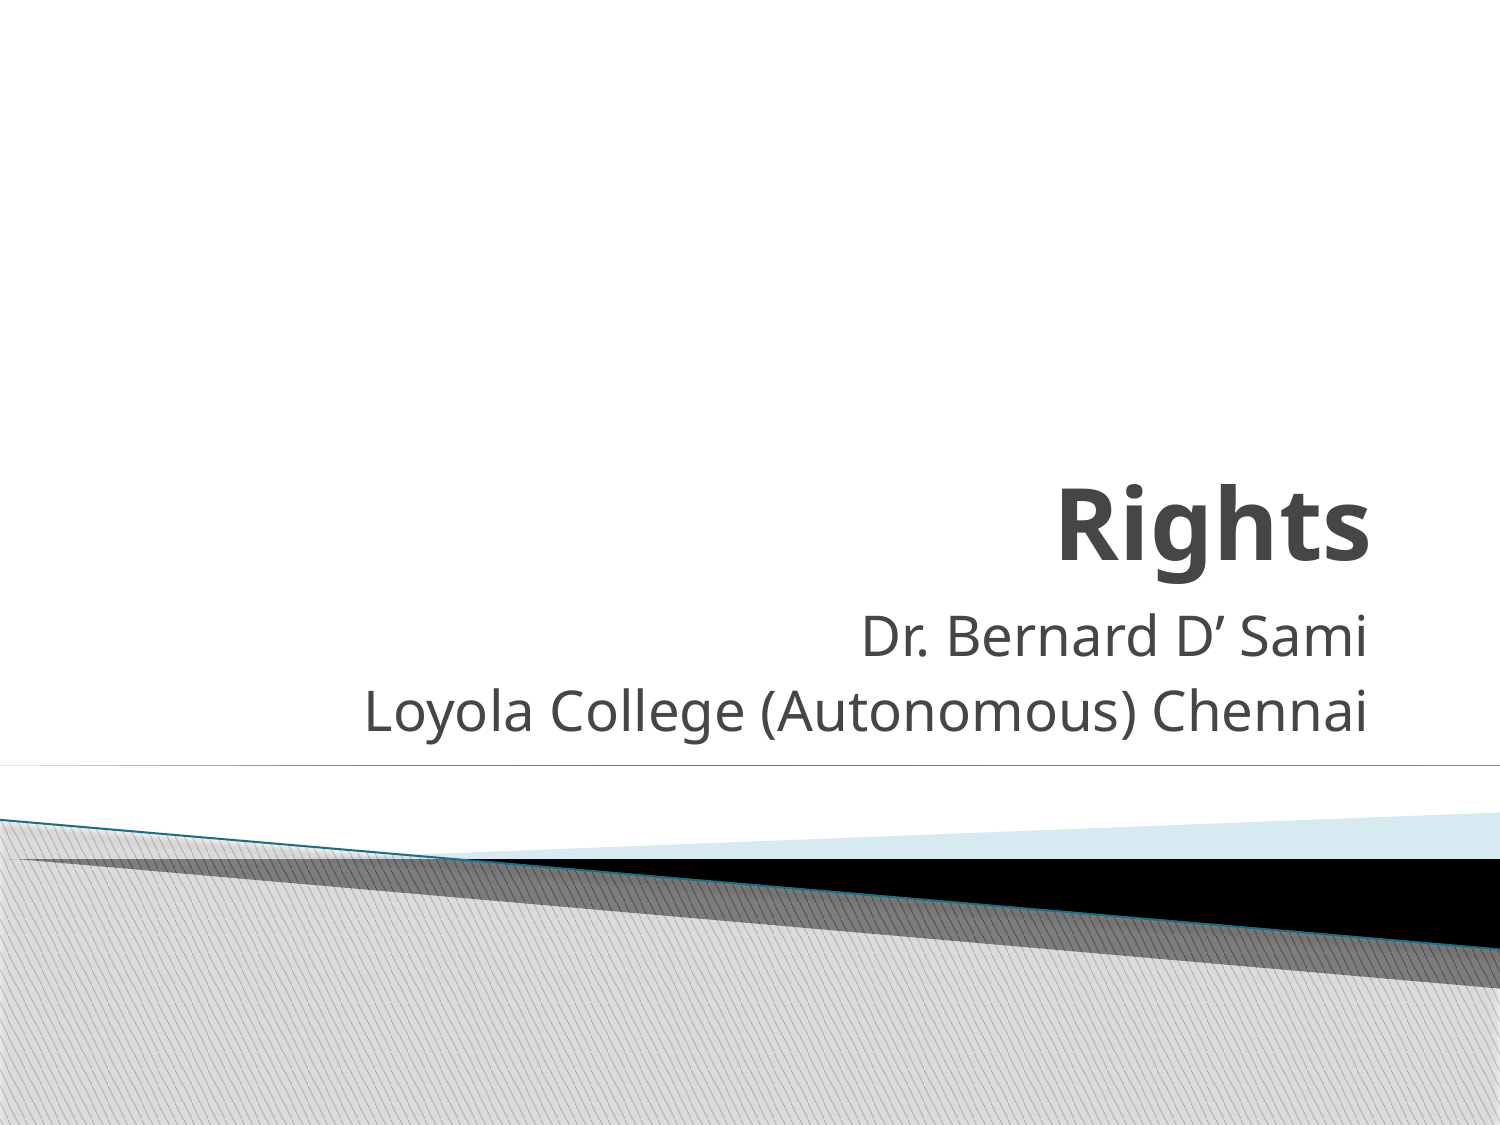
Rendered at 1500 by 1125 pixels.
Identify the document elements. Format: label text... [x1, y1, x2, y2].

subtitle Dr. Bernard D’ Sami Loyola College (Autonomous) Chennai [112, 592, 1388, 790]
picture [5, 859, 1500, 989]
title Rights [112, 287, 1388, 588]
